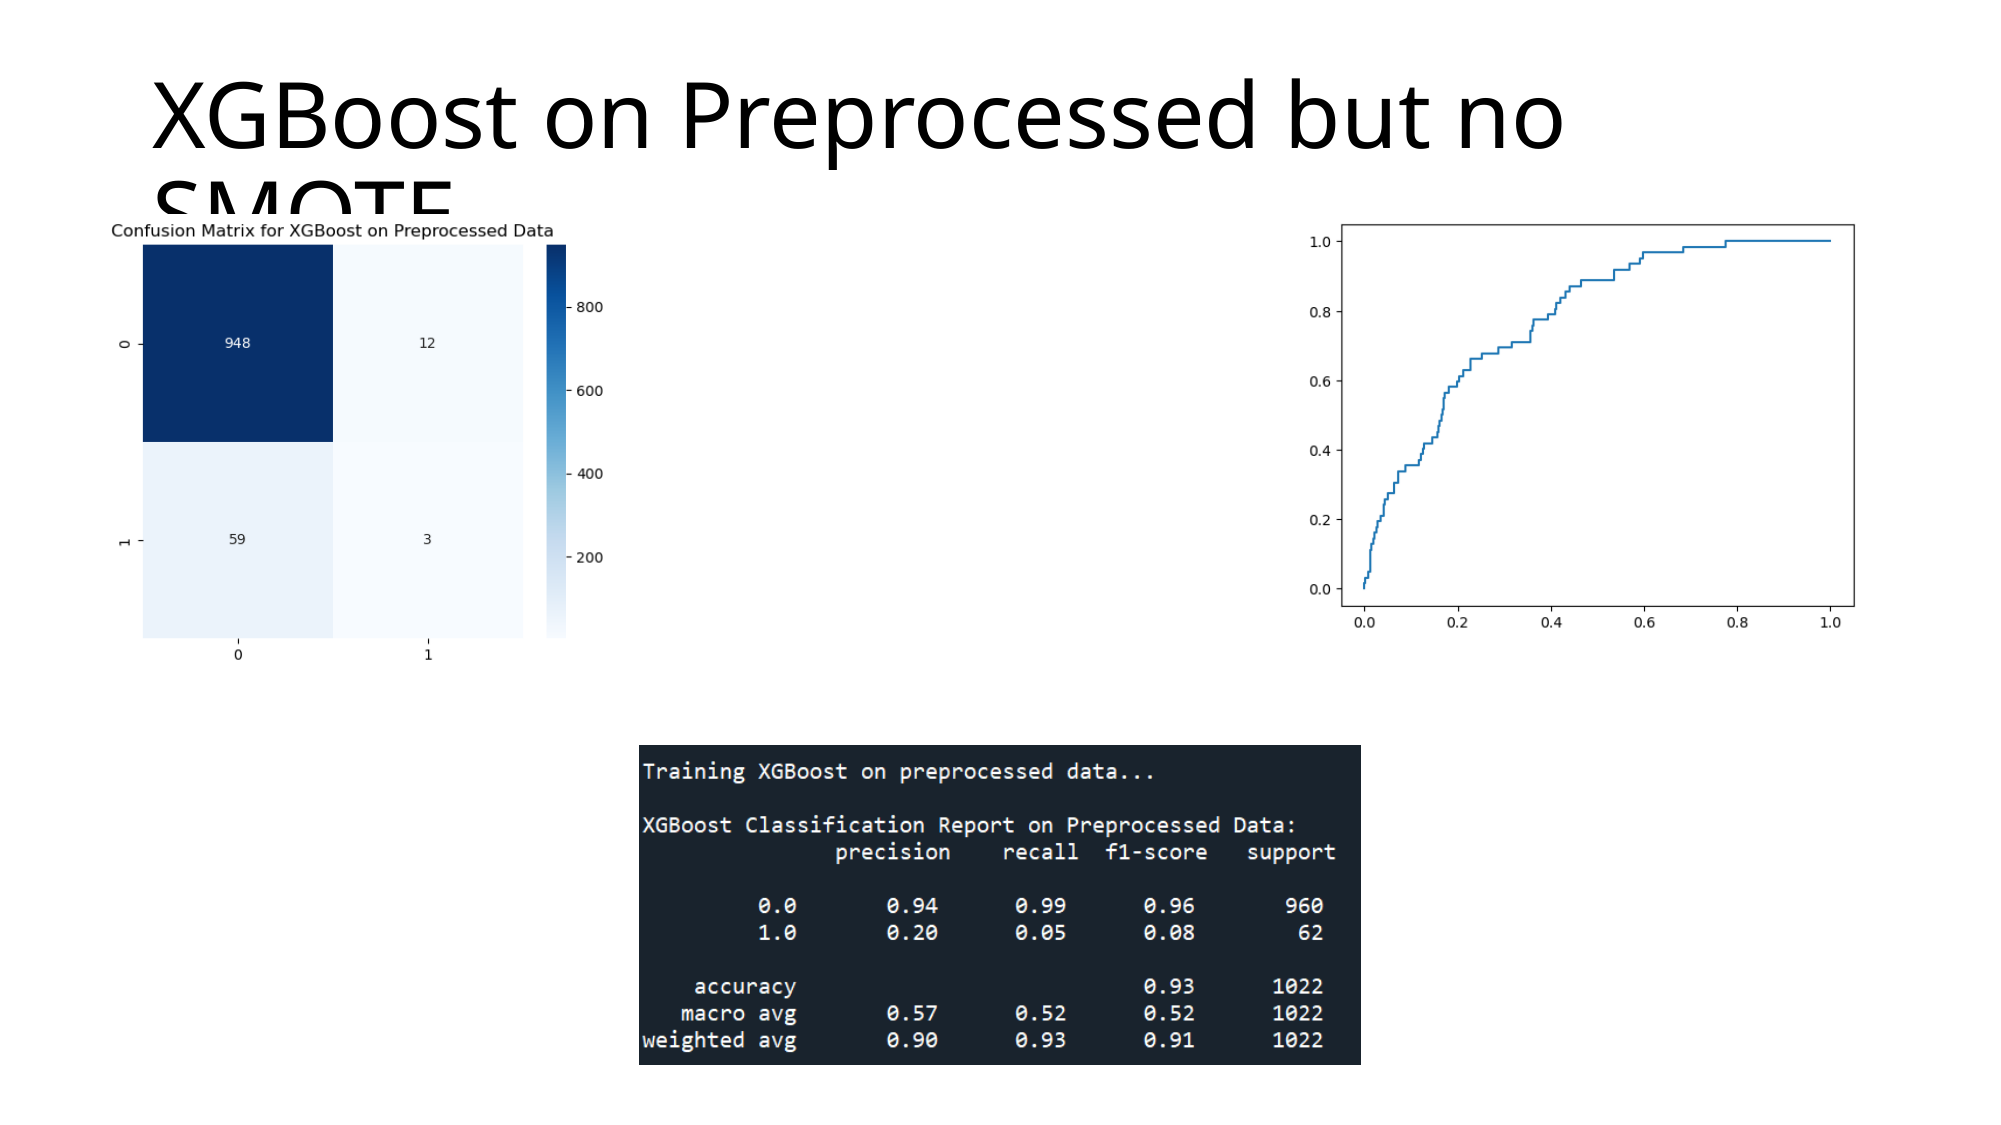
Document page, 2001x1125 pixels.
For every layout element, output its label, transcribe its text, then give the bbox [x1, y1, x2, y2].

picture [101, 214, 613, 673]
picture [639, 745, 1361, 1066]
picture [1298, 214, 1863, 641]
title XGBoost on Preprocessed but no SMOTE [137, 59, 1863, 278]
